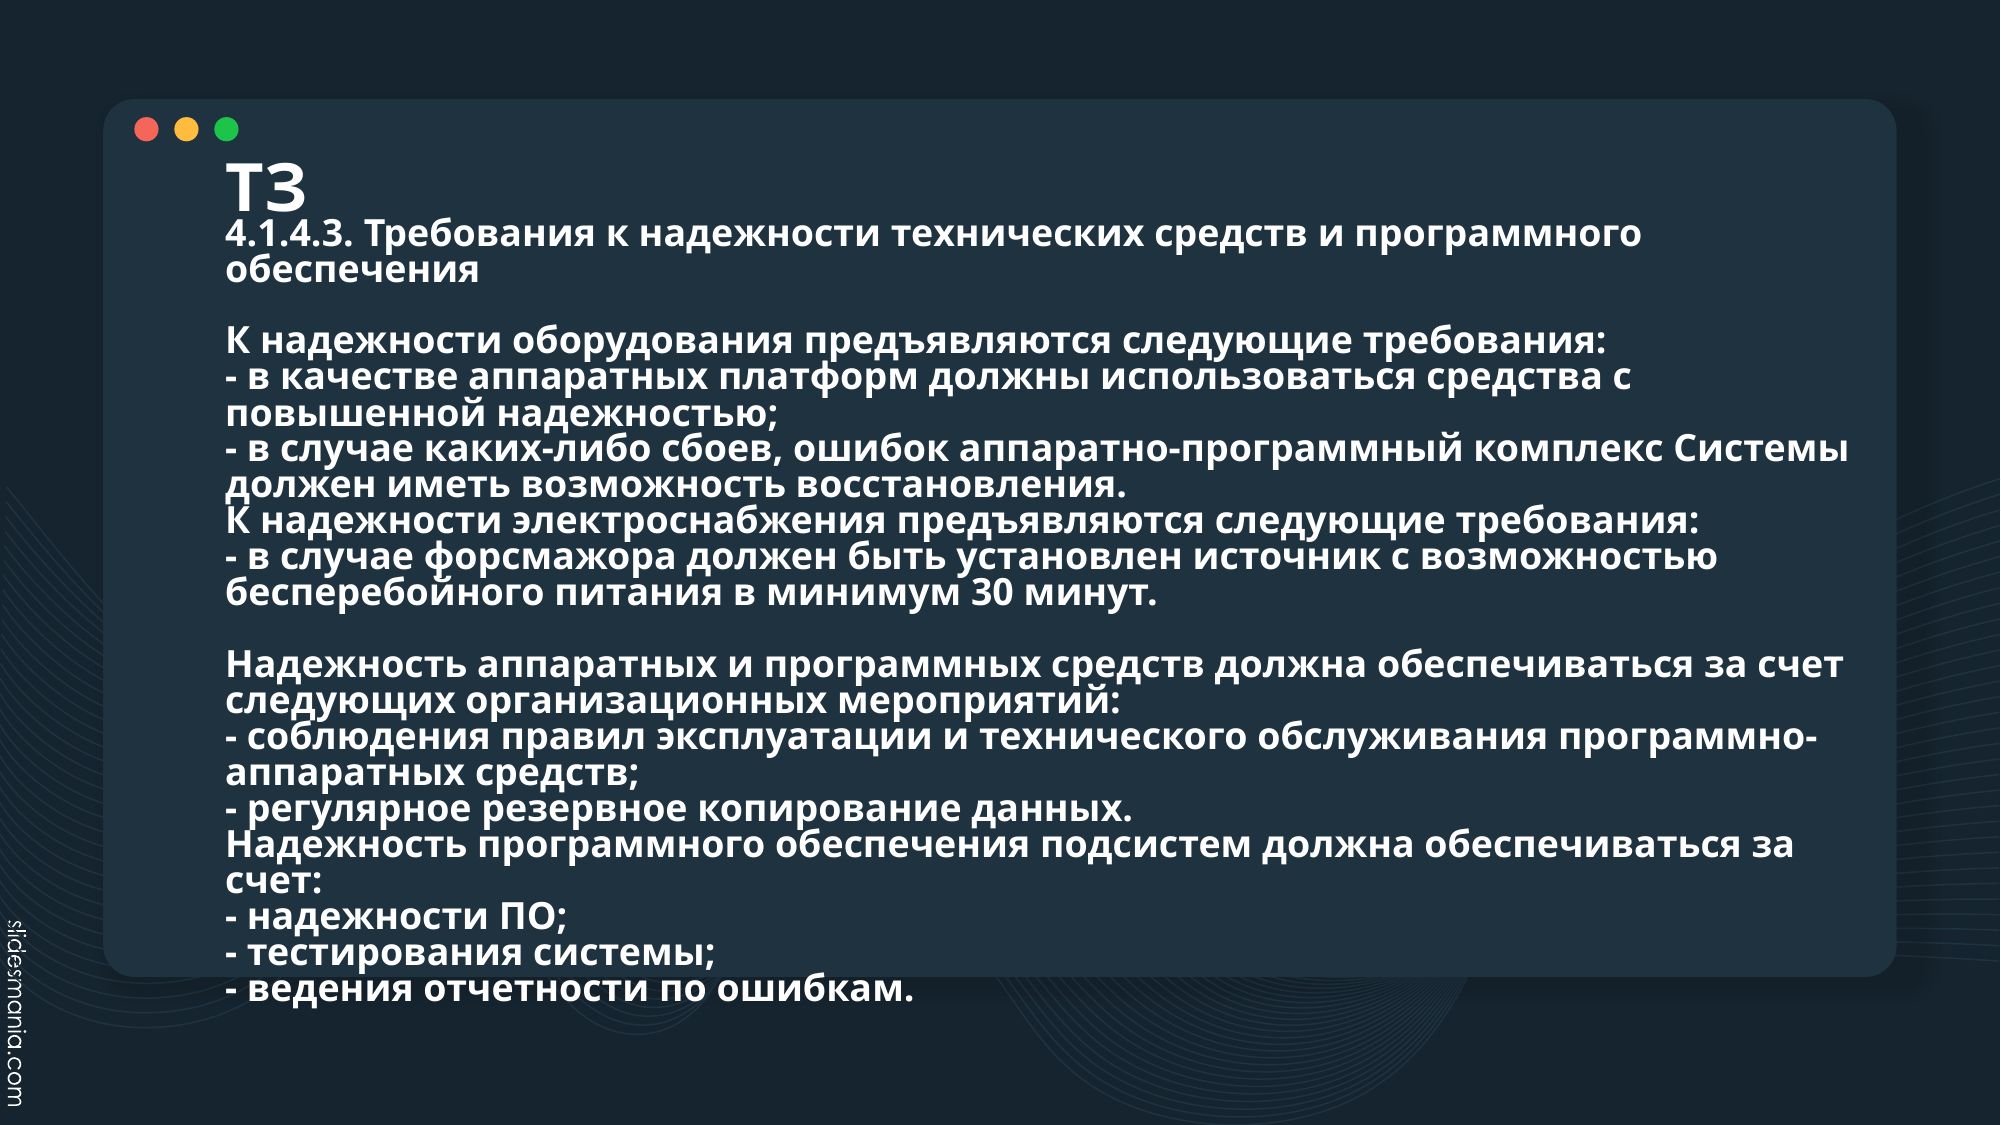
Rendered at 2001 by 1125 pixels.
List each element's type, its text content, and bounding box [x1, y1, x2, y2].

title ТЗ [205, 150, 1872, 234]
text_box 4.1.4.3. Требования к надежности технических средств и программного обеспечения К надежности оборудования предъявляются следующие требования: - в качестве аппаратных платформ должны использоваться средства с повышенной надежностью; - в случае каких-либо сбоев, ошибок аппаратно-программный комплекс Системы должен иметь возможность восстановления. К надежности электроснабжения предъявляются следующие требования: - в случае форсмажора должен быть установлен источник с возможностью бесперебойного питания в минимум 30 минут. Надежность аппаратных и программных средств должна обеспечиваться за счет следующих организационных мероприятий: - соблюдения правил эксплуатации и технического обслуживания программно-аппаратных средств; - регулярное резервное копирование данных. Надежность программного обеспечения подсистем должна обеспечиваться за счет: - надежности ПО; - тестирования системы; - ведения отчетности по ошибкам. [205, 275, 1872, 951]
